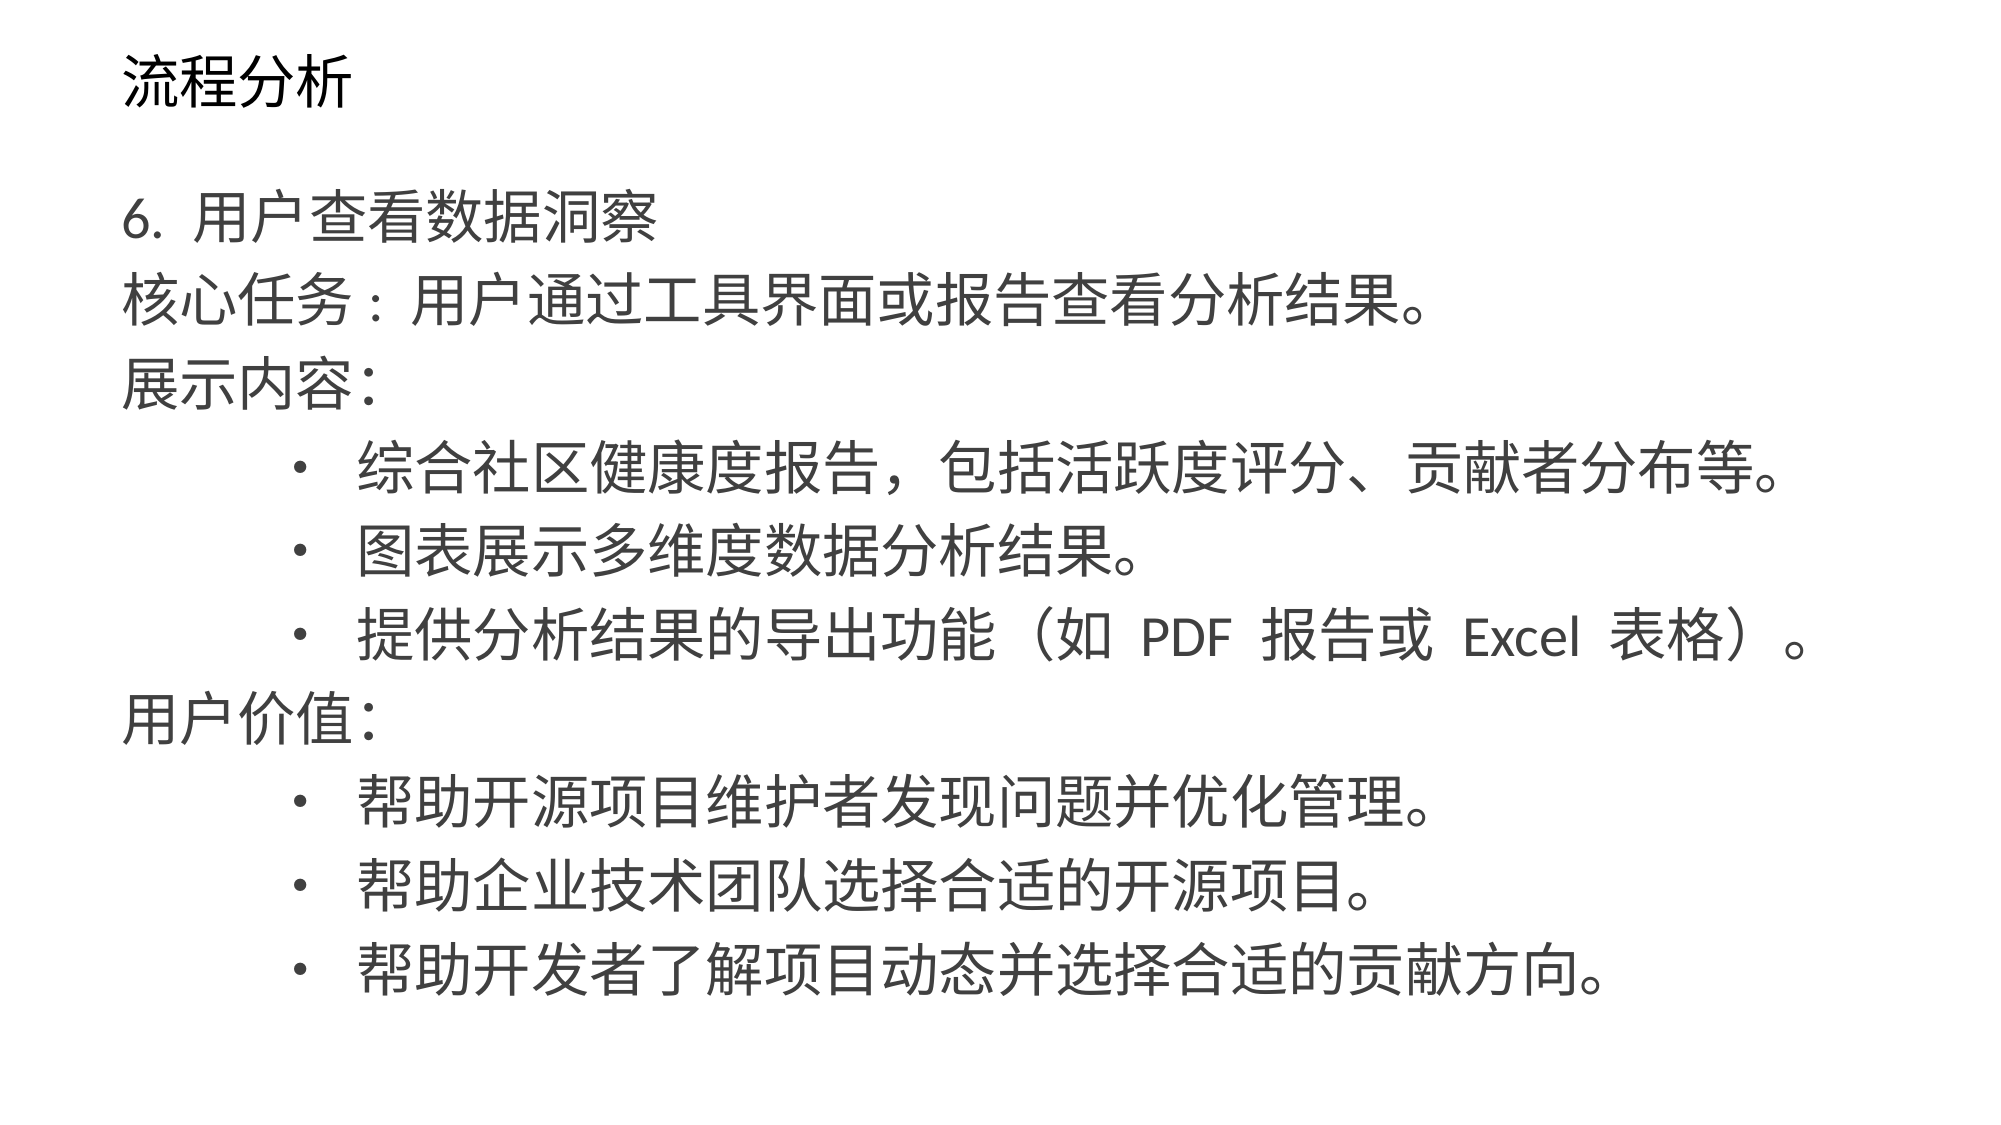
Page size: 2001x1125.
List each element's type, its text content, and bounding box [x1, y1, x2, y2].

list 6. 用户查看数据洞察 核心任务: 用户通过工具界面或报告查看分析结果。 展示内容： • 综合社区健康度报告，包括活跃度评分、贡献者分布等。 • 图表展示多维度数据分析结果。 • 提供分析结果的导出功能（如 PDF 报告或 Excel 表格）。 用户价值： • 帮助开源项目维护者发现问题并优化管理。 • 帮助企业技术团队选择合适的开源项目。 • 帮助开发者了解项目动态并选择合适的贡献方向。 [106, 180, 1832, 1014]
title 流程分析 [106, 42, 1298, 128]
